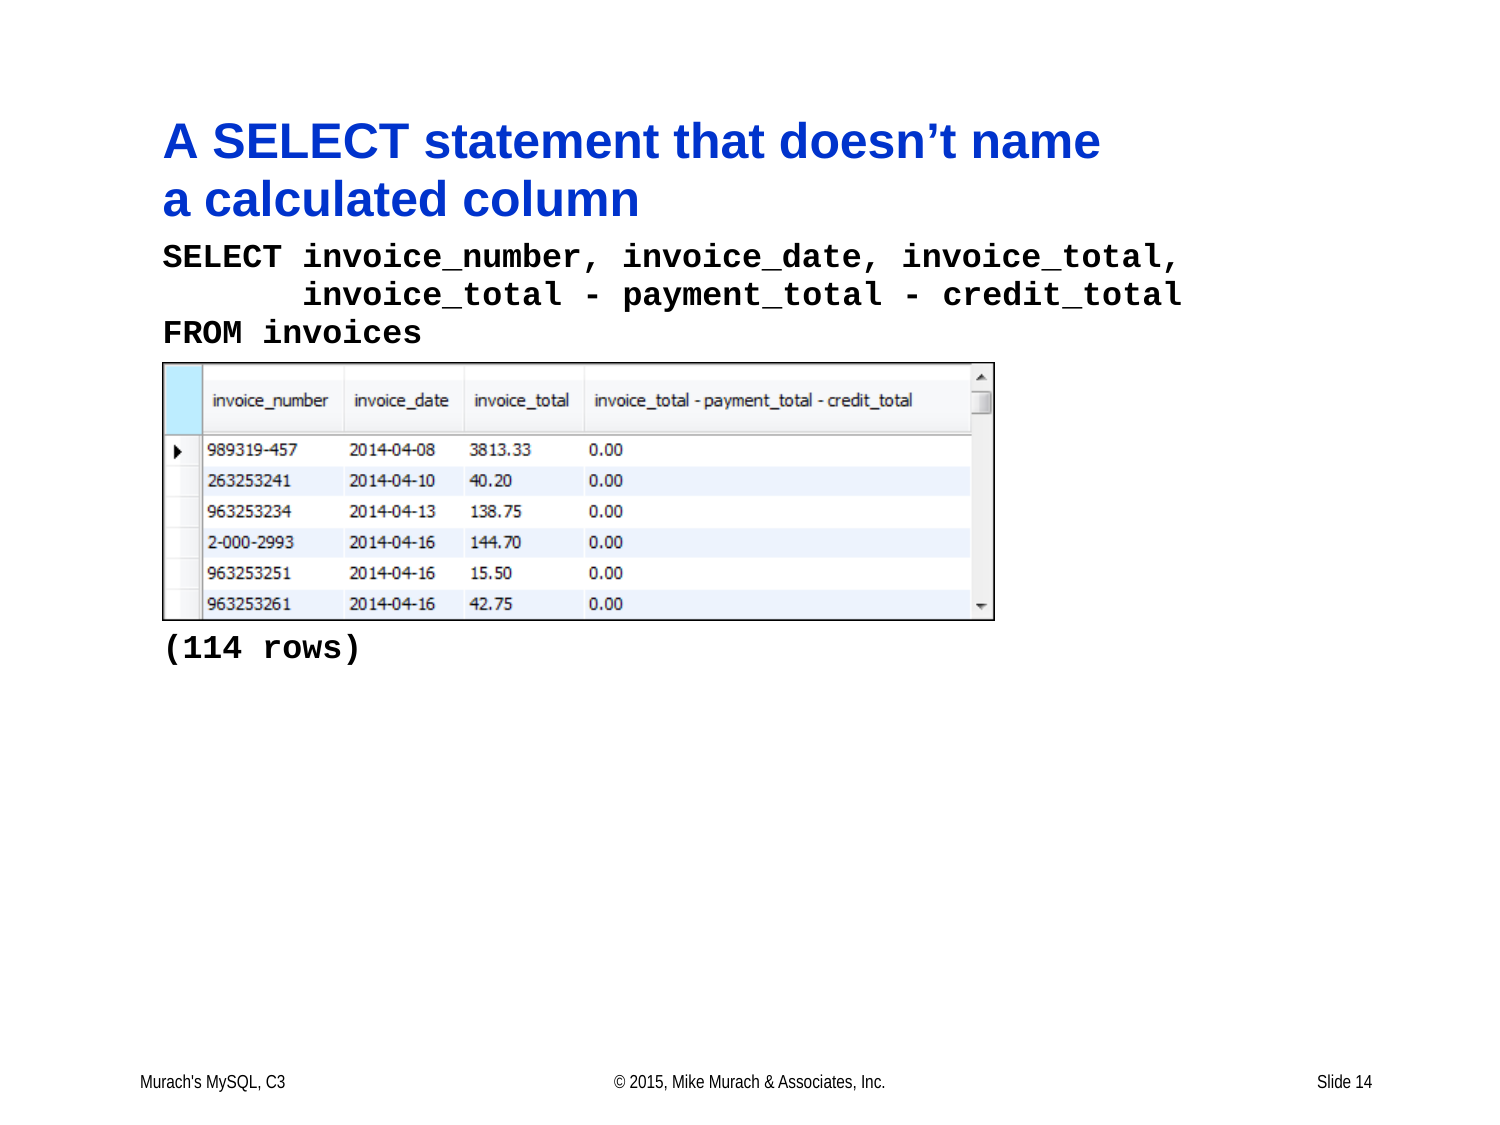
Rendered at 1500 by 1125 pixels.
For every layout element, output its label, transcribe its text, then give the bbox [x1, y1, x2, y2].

slide_number Slide 14 [1074, 1024, 1388, 1101]
footer © 2015, Mike Murach & Associates, Inc. [474, 1024, 1026, 1101]
slide_number Murach's MySQL, C3 [124, 1024, 451, 1101]
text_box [162, 112, 1371, 442]
picture [162, 362, 995, 621]
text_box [162, 624, 1361, 676]
